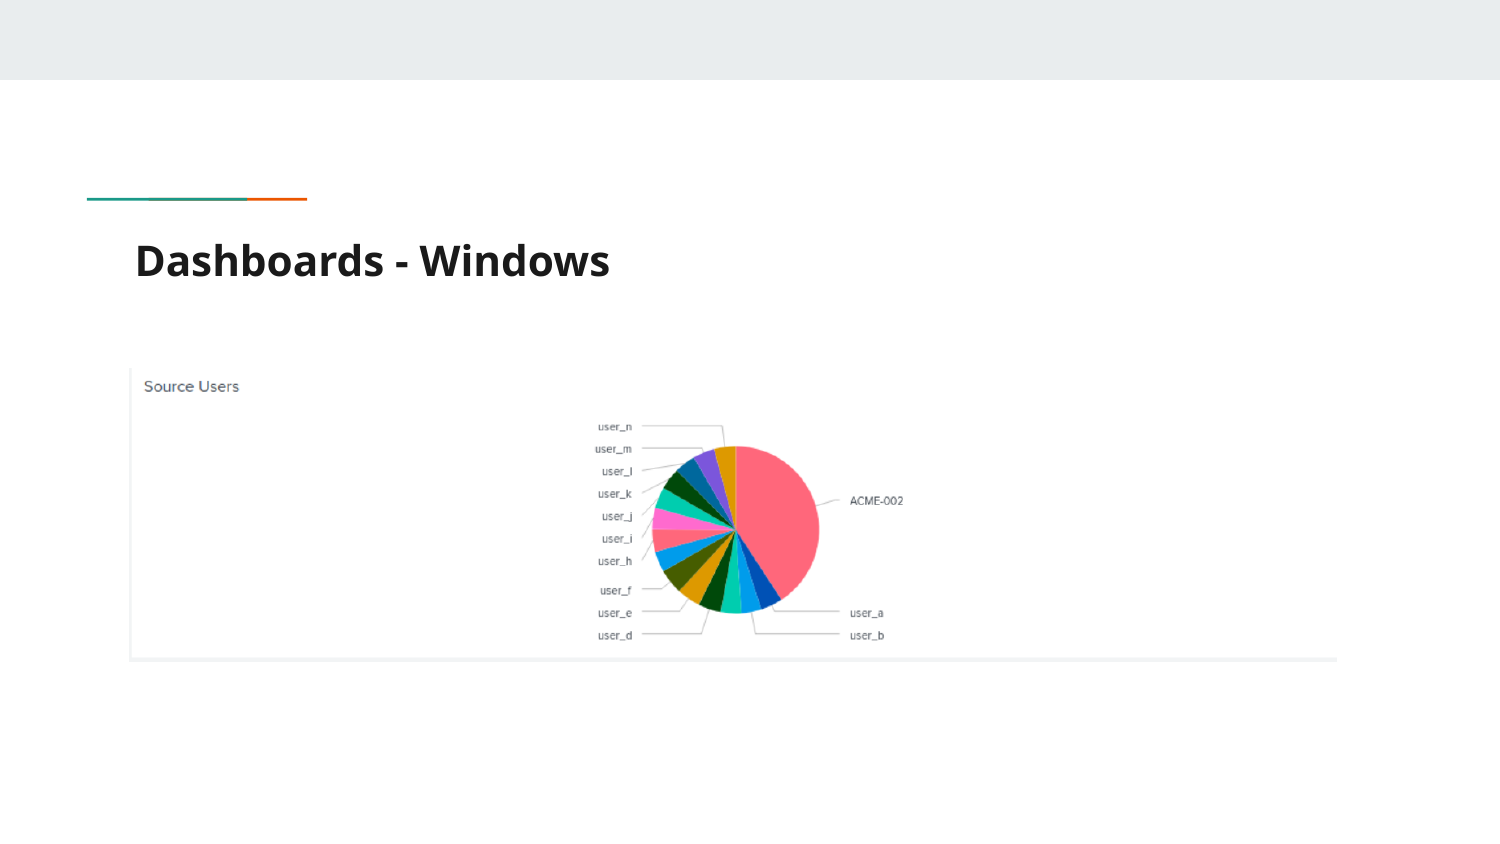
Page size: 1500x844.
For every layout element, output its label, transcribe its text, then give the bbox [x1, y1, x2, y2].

title Dashboards - Windows [119, 216, 1381, 305]
picture [129, 367, 1337, 662]
